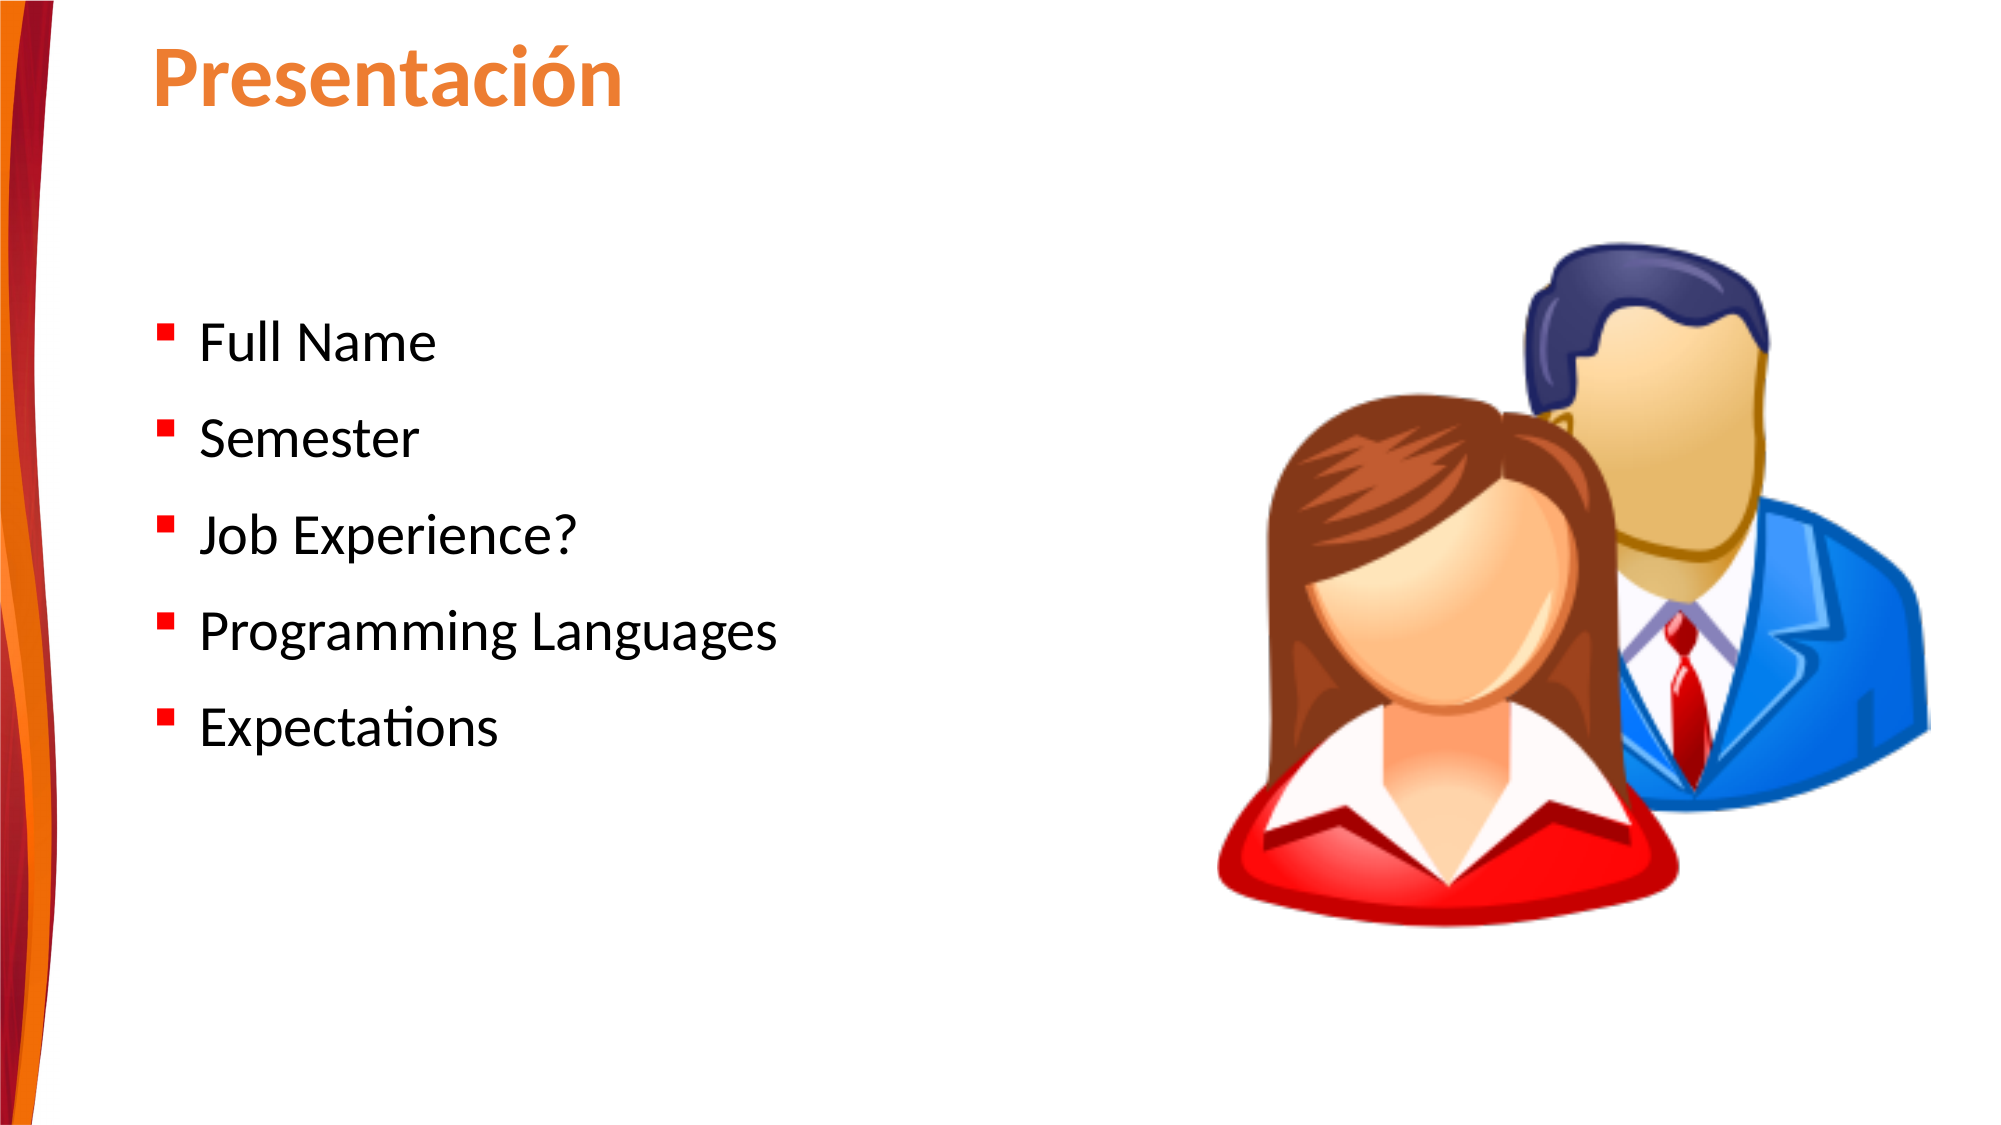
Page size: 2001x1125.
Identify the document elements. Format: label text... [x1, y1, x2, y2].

picture [1217, 229, 1931, 943]
picture [1, 1, 60, 1124]
title Presentación [137, 22, 1863, 133]
list Full Name Semester Job Experience? Programming Languages Expectations [137, 303, 1241, 957]
